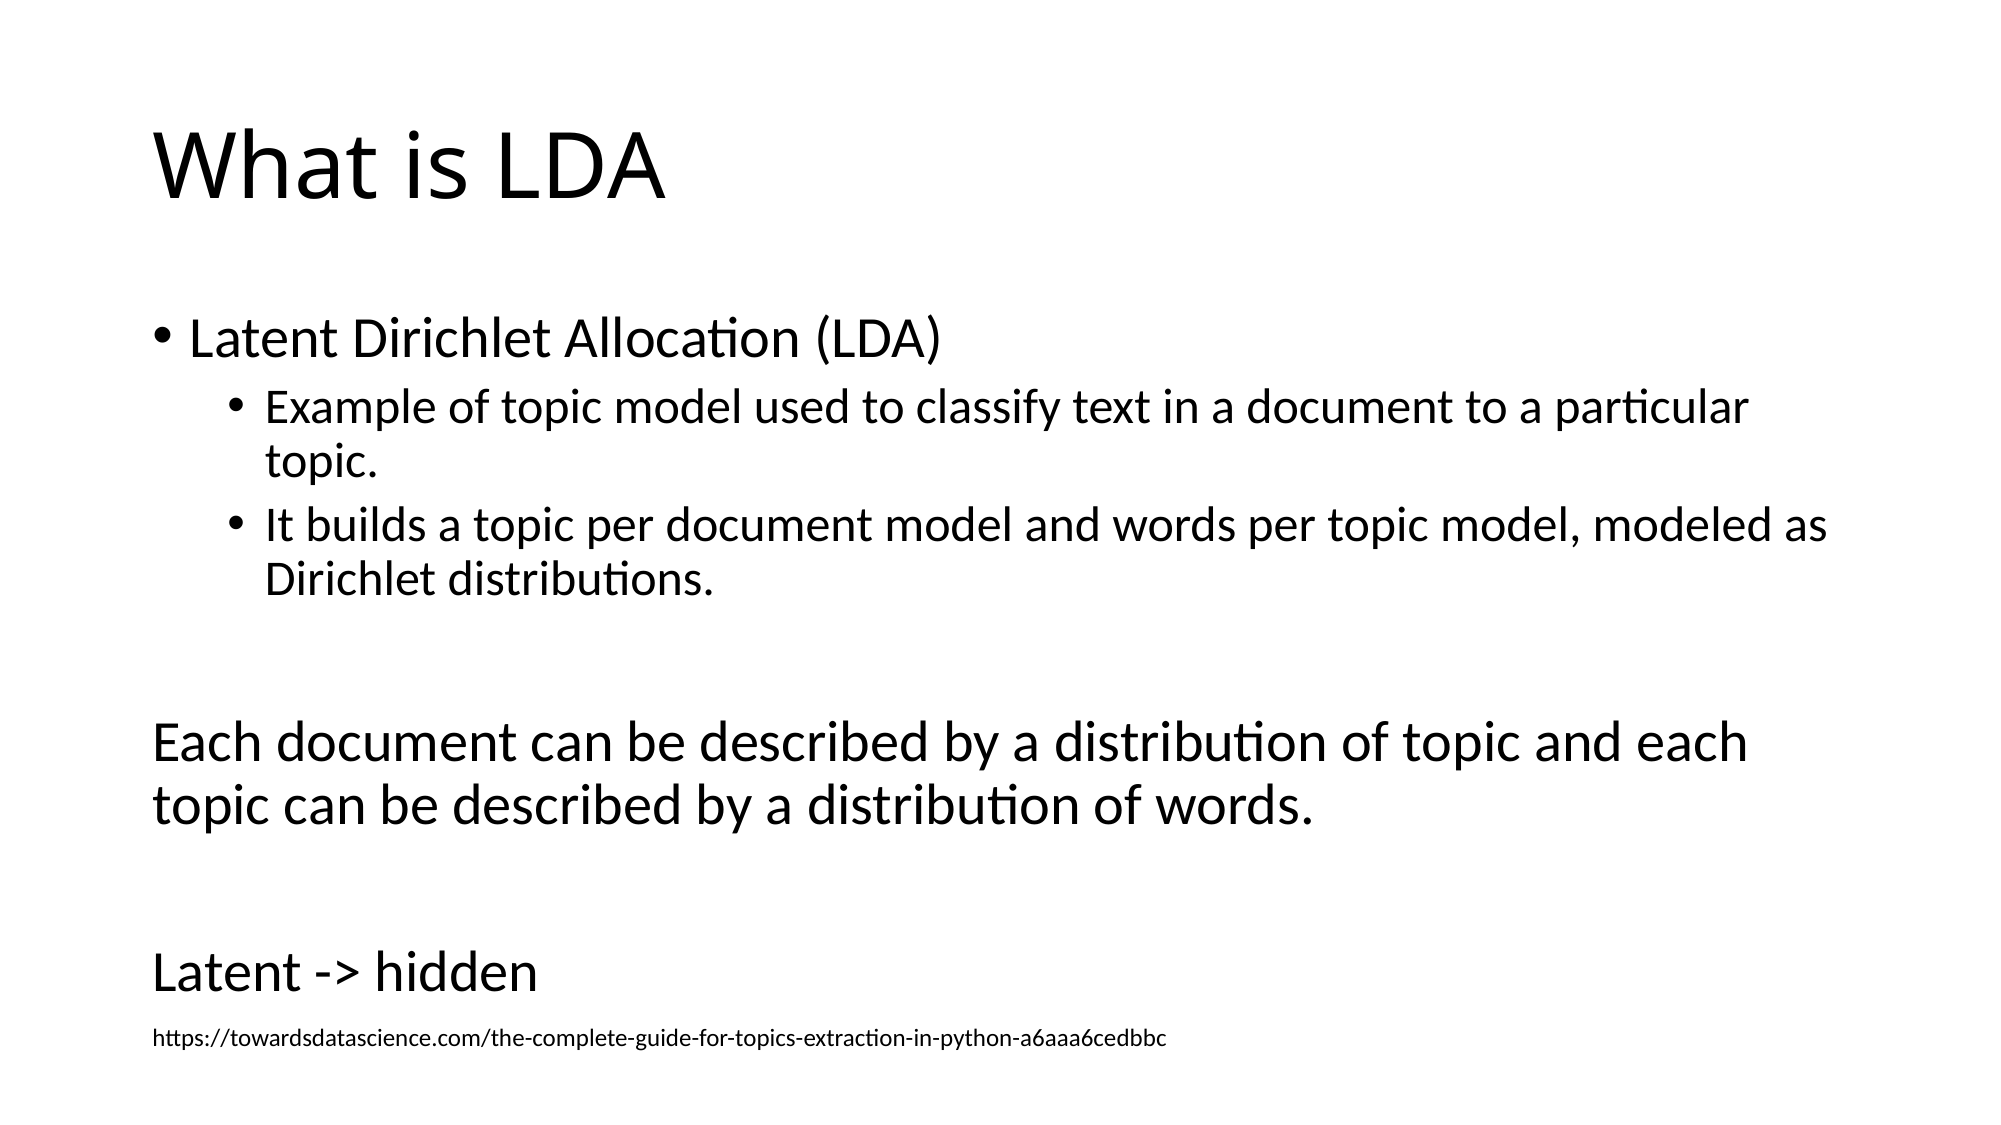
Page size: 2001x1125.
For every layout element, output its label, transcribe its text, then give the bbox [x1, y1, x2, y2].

list Latent Dirichlet Allocation (LDA) Example of topic model used to classify text in a document to a particular topic. It builds a topic per document model and words per topic model, modeled as Dirichlet distributions. Each document can be described by a distribution of topic and each topic can be described by a distribution of words. Latent -> hidden https://towardsdatascience.com/the-complete-guide-for-topics-extraction-in-python-a6aaa6cedbbc [137, 299, 1863, 1066]
title What is LDA [137, 59, 1863, 278]
